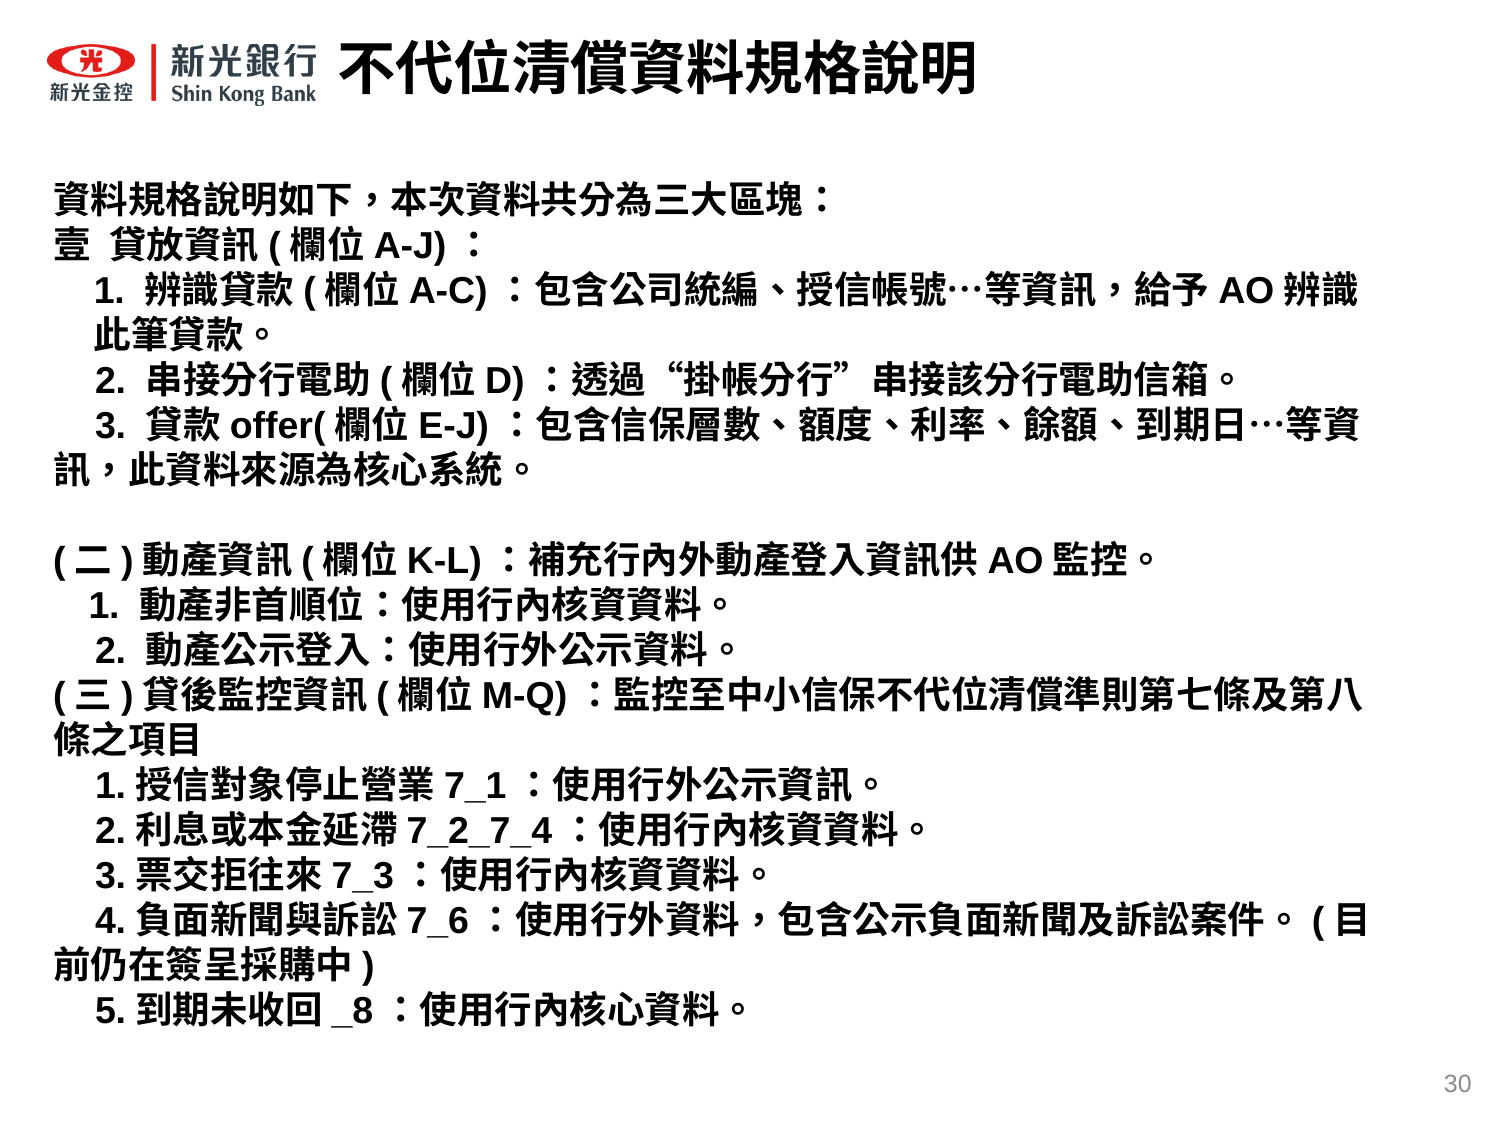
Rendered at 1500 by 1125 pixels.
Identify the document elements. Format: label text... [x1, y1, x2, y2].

slide_number 30 [1149, 1052, 1487, 1113]
picture [47, 44, 316, 106]
title 不代位清償資料規格說明 [322, 13, 1466, 118]
text_box 資料規格說明如下，本次資料共分為三大區塊： 貸放資訊(欄位A-J)： 1. 辨識貸款(欄位A-C)：包含公司統編、授信帳號…等資訊，給予AO辨識此筆貸款。 2. 串接分行電助(欄位D)：透過“掛帳分行”串接該分行電助信箱。 3. 貸款offer(欄位E-J)：包含信保層數、額度、利率、餘額、到期日…等資訊，此資料來源為核心系統。 (二)動產資訊(欄位K-L)：補充行內外動產登入資訊供AO監控。 1. 動產非首順位：使用行內核資資料。 2. 動產公示登入：使用行外公示資料。 (三)貸後監控資訊(欄位M-Q)：監控至中小信保不代位清償準則第七條及第八條之項目 1.授信對象停止營業7_1：使用行外公示資訊。 2.利息或本金延滯7_2_7_4：使用行內核資資料。 3.票交拒往來7_3：使用行內核資資料。 4.負面新聞與訴訟7_6：使用行外資料，包含公示負面新聞及訴訟案件。(目前仍在簽呈採購中) 5.到期未收回_8：使用行內核心資料。 [38, 168, 1398, 1039]
